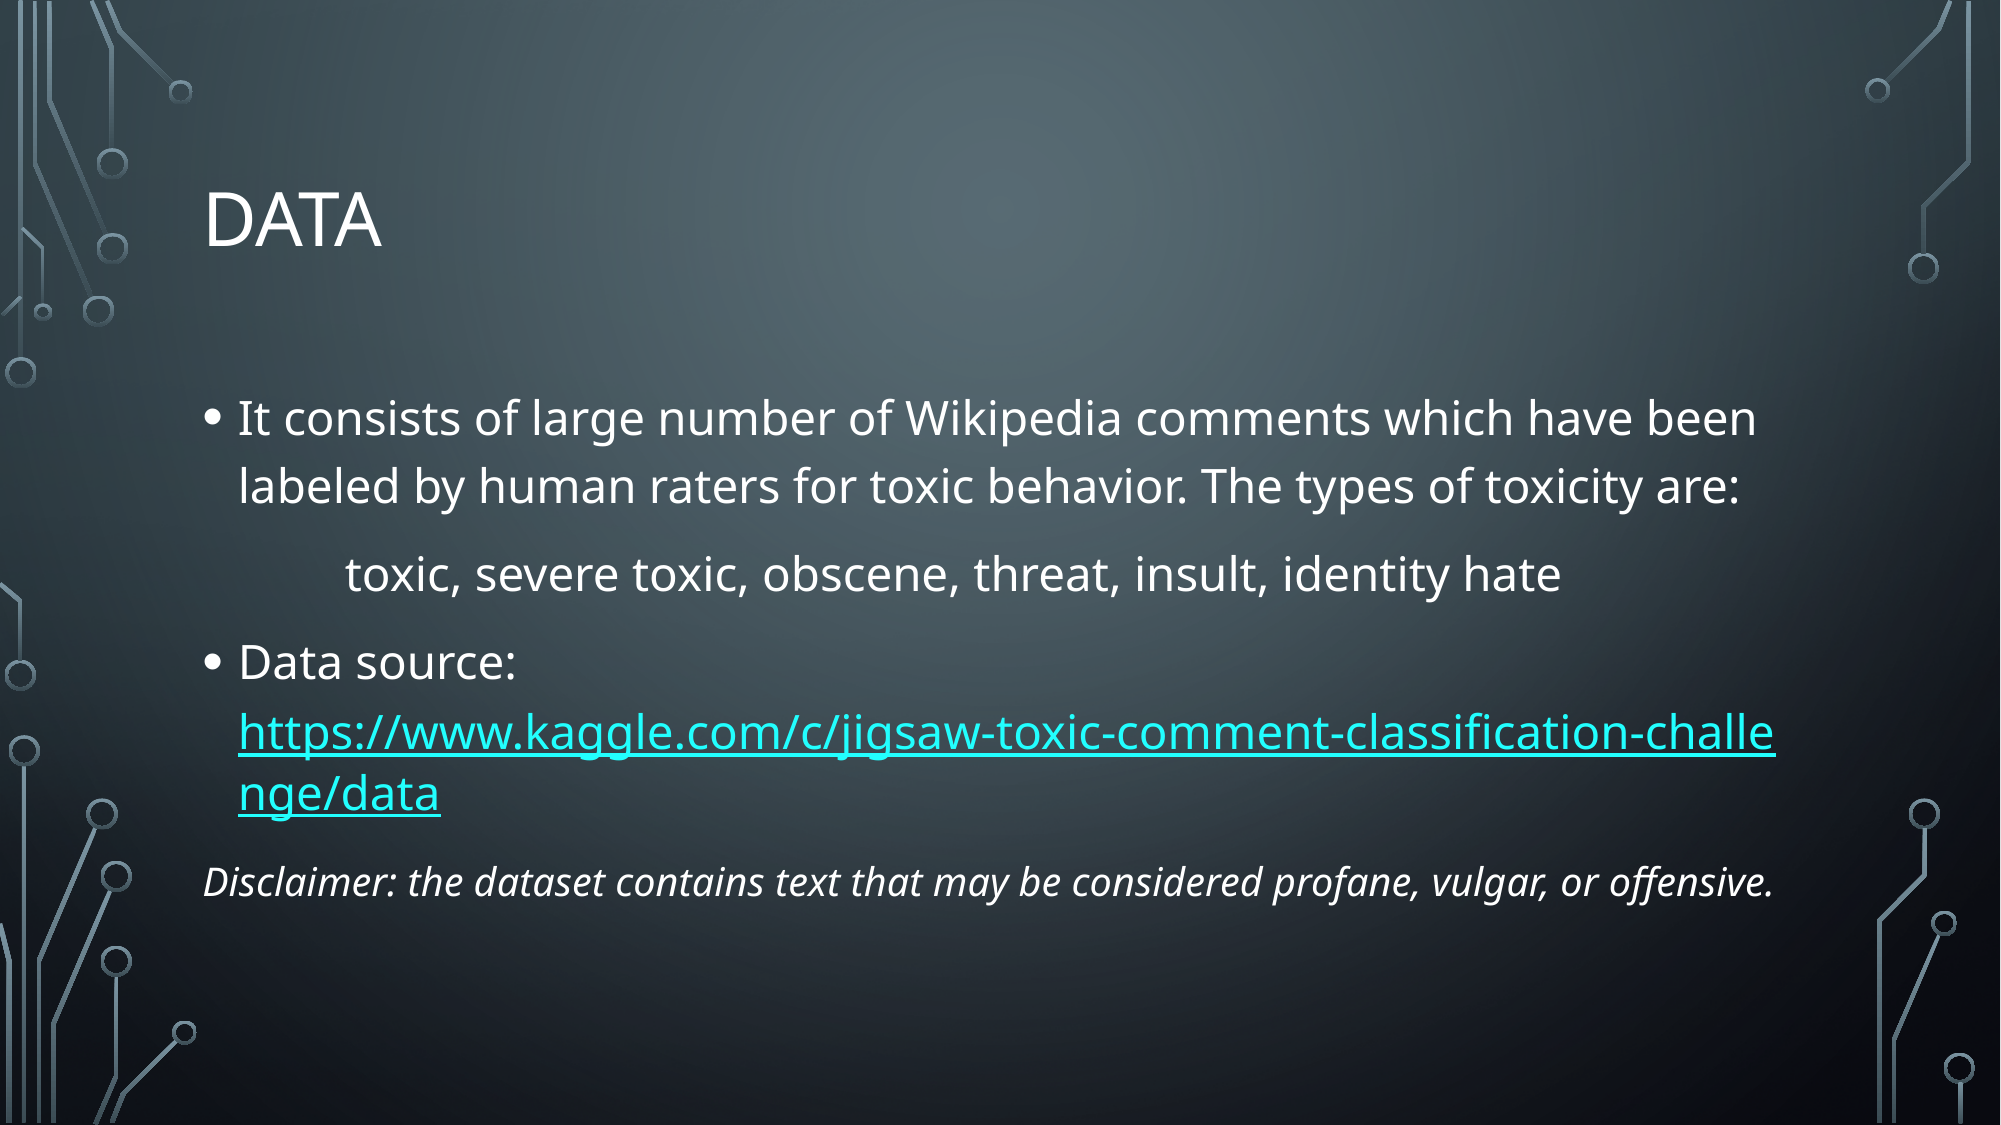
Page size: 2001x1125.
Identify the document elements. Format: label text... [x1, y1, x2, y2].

title Data [187, 101, 1813, 344]
list It consists of large number of Wikipedia comments which have been labeled by human raters for toxic behavior. The types of toxicity are: toxic, severe toxic, obscene, threat, insult, identity hate Data source: https://www.kaggle.com/c/jigsaw-toxic-comment-classification-challenge/data Disclaimer: the dataset contains text that may be considered profane, vulgar, or offensive. [187, 369, 1813, 950]
